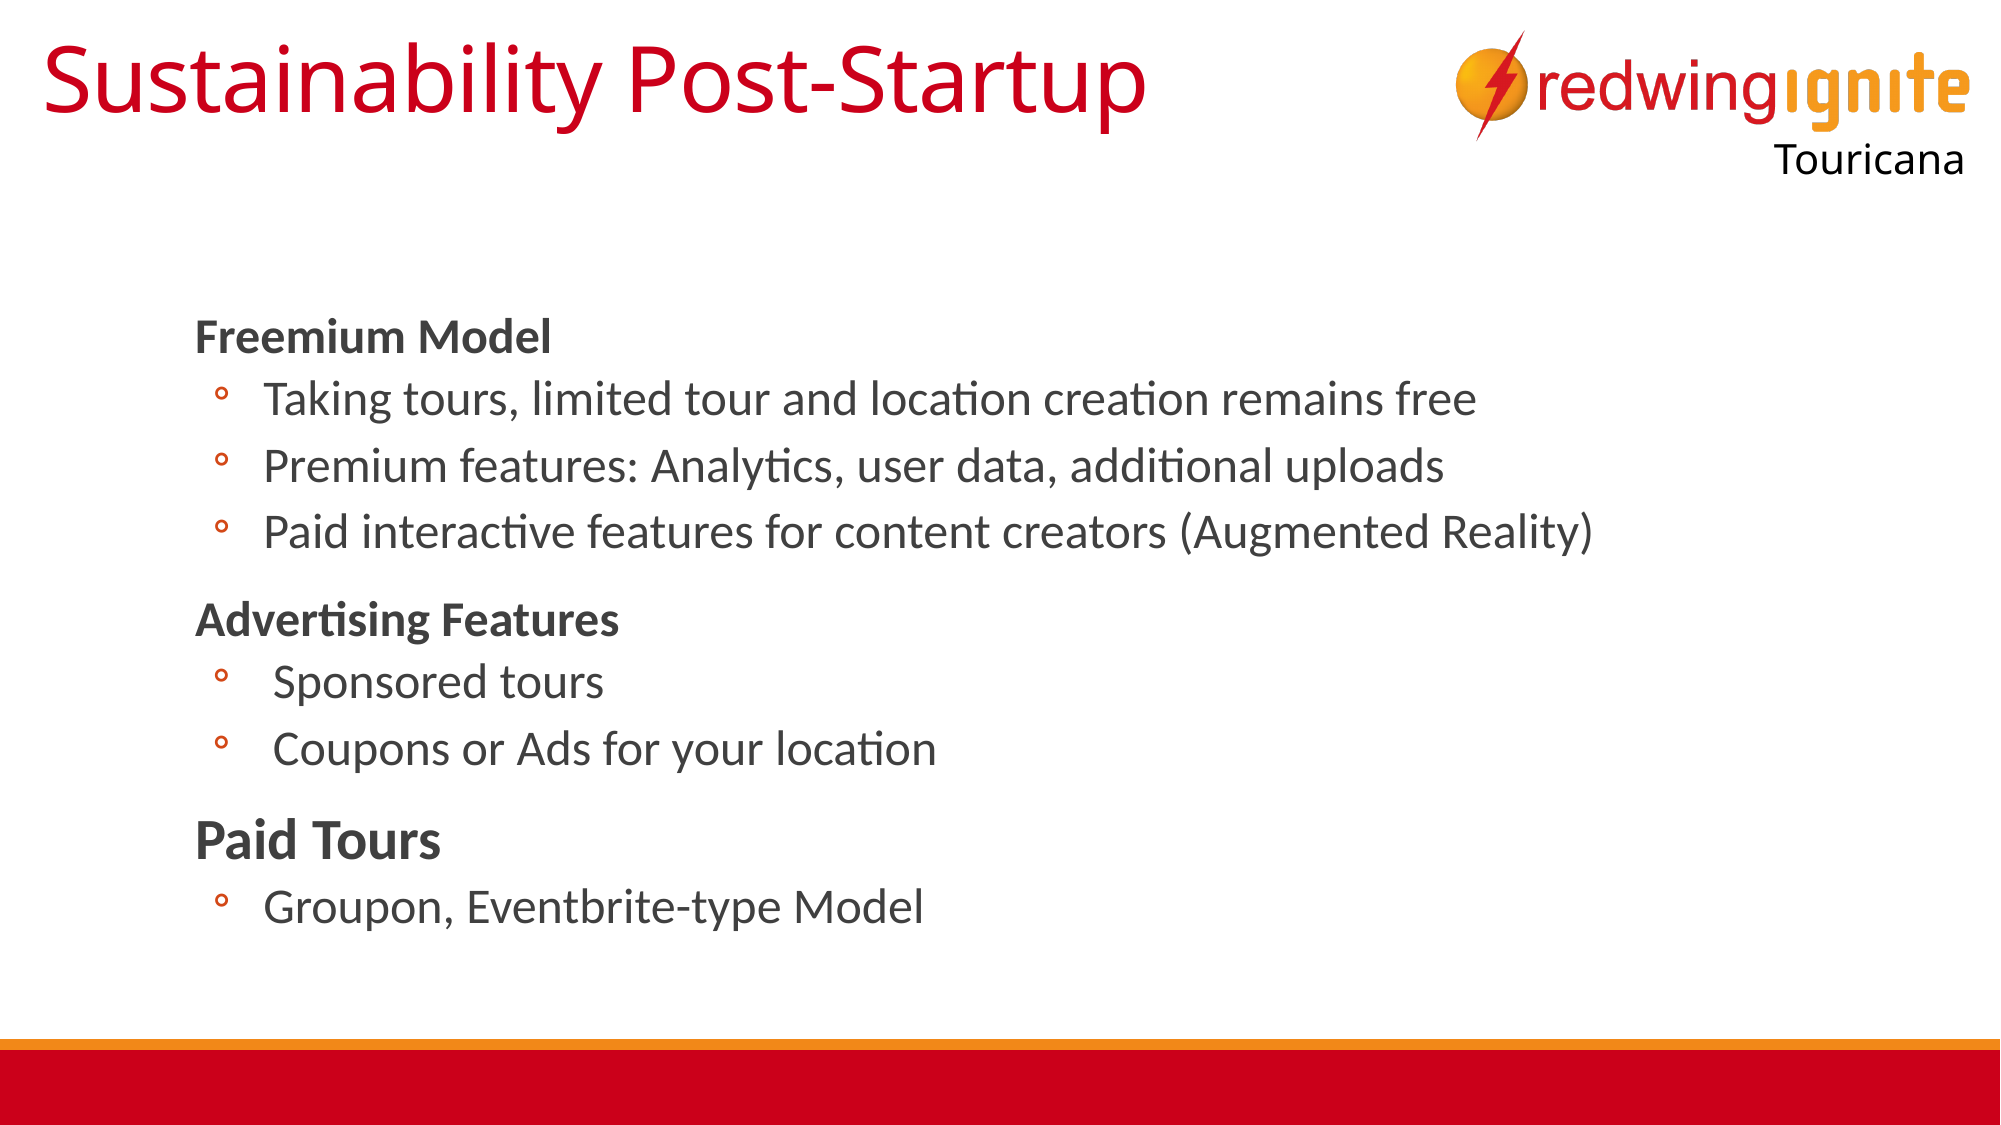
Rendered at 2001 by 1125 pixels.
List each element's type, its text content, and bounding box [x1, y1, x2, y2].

picture [1924, 154, 1934, 158]
title Sustainability Post-Startup [26, 3, 1521, 139]
picture [1801, 154, 1812, 158]
list Freemium Model Taking tours, limited tour and location creation remains free Premium features: Analytics, user data, additional uploads Paid interactive features for content creators (Augmented Reality) Advertising Features Sponsored tours Coupons or Ads for your location Paid Tours Groupon, Eventbrite-type Model [180, 302, 1830, 1007]
picture [1450, 25, 1974, 158]
